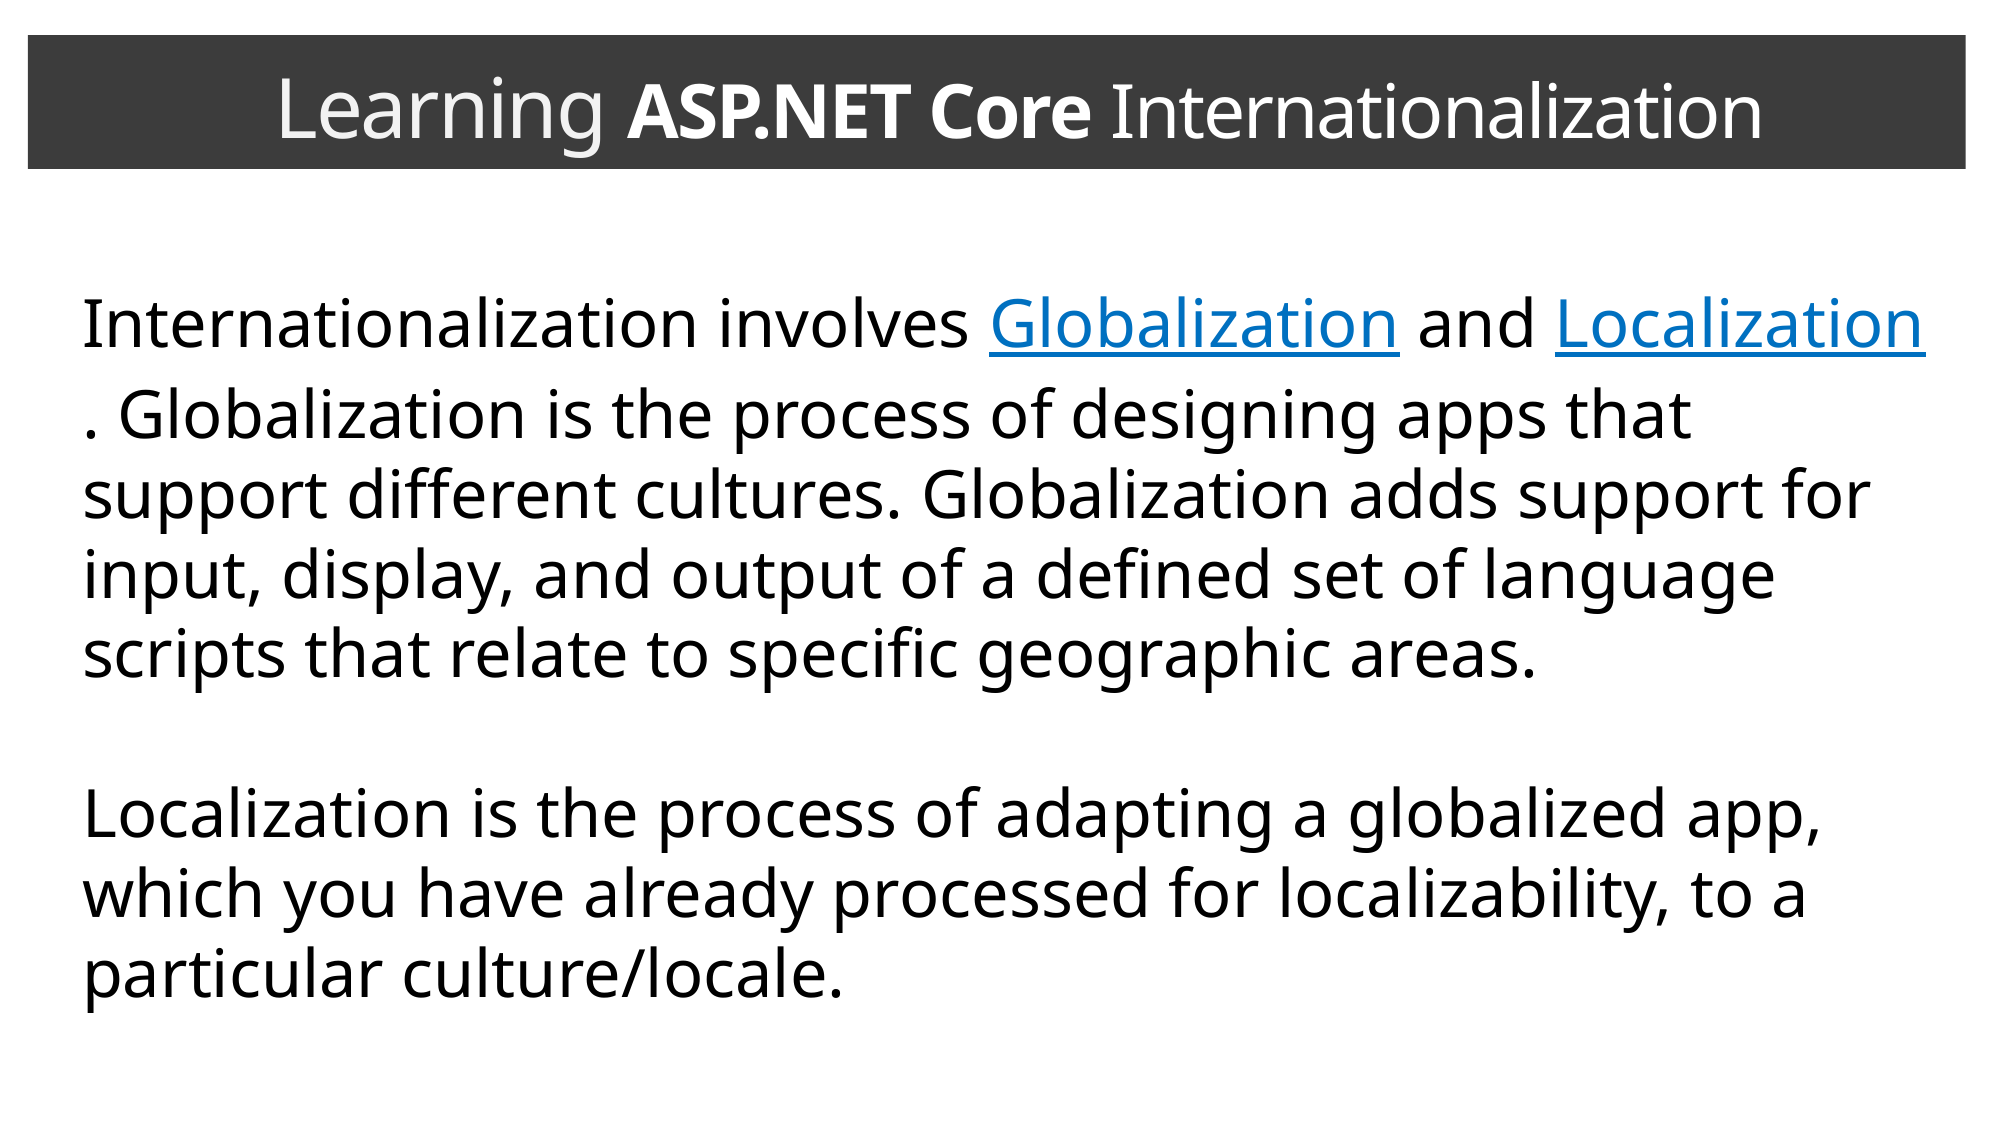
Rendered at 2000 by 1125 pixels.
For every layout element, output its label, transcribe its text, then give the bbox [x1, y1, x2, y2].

text_box Internationalization involves Globalization and Localization. Globalization is the process of designing apps that support different cultures. Globalization adds support for input, display, and output of a defined set of language scripts that relate to specific geographic areas. Localization is the process of adapting a globalized app, which you have already processed for localizability, to a particular culture/locale. [67, 273, 1946, 1019]
text_box Learning ASP.NET Core Internationalization [67, 48, 1966, 175]
text_box [26, 33, 1968, 171]
